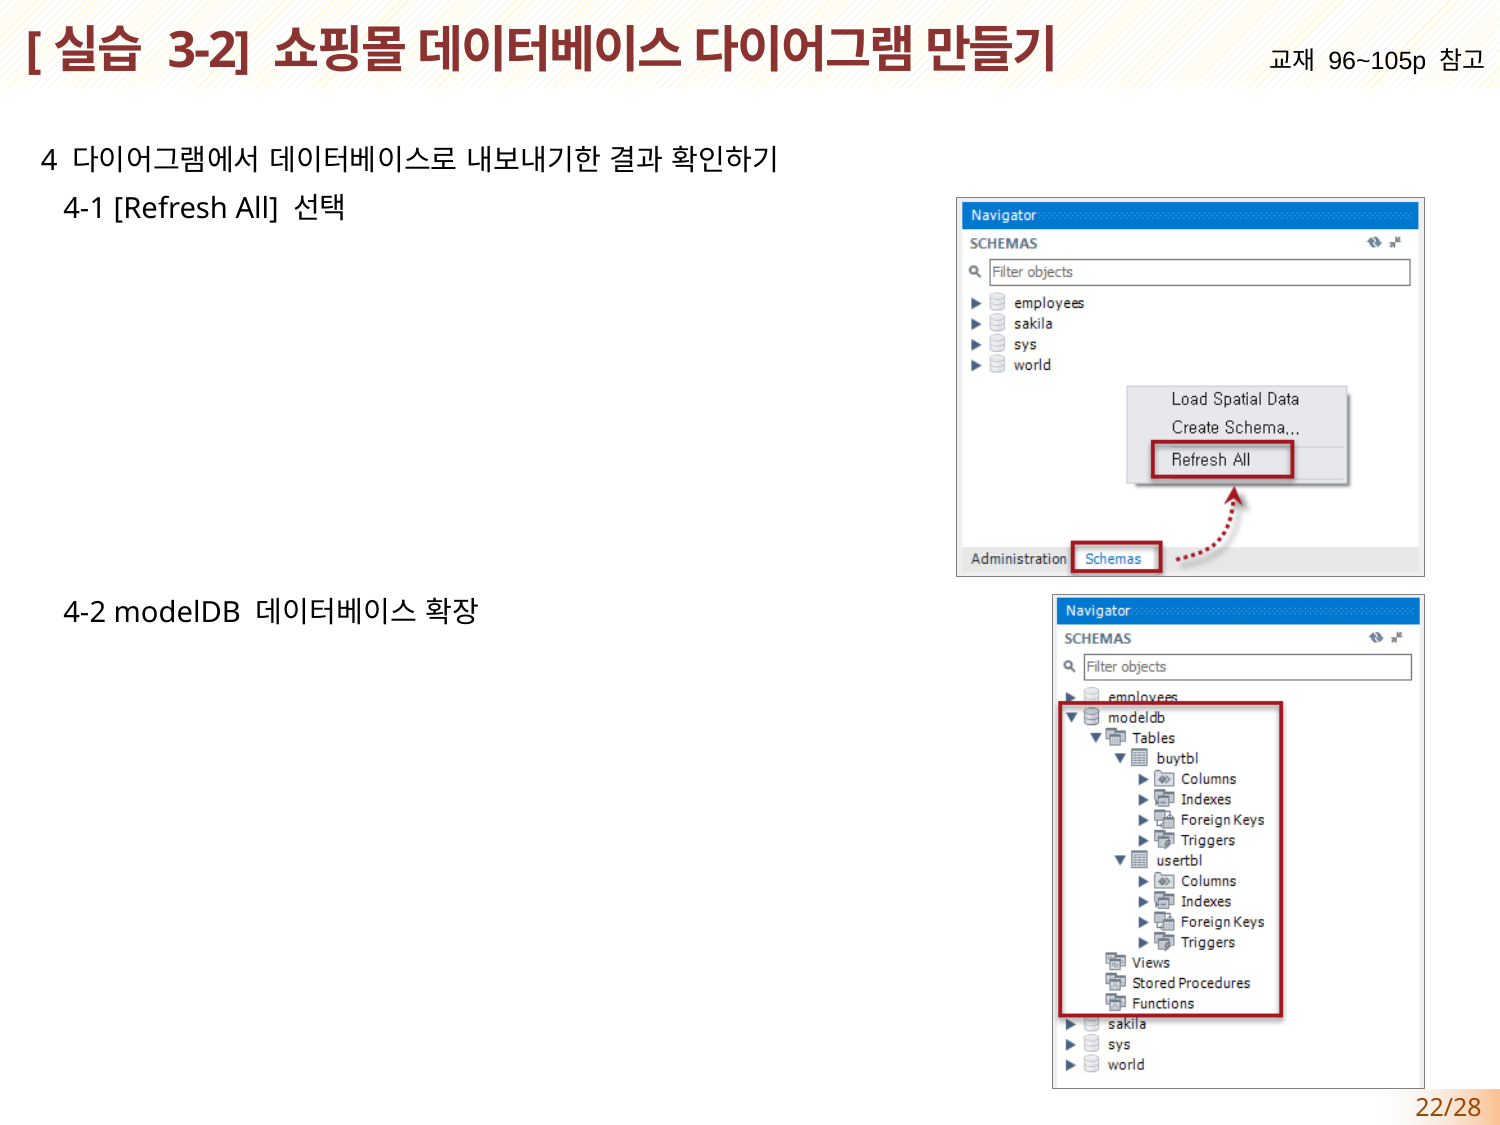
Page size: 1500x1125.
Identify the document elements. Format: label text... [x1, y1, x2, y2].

title [실습 3-2] 쇼핑몰 데이터베이스 다이어그램 만들기 [10, 8, 1288, 87]
list 4 다이어그램에서 데이터베이스로 내보내기한 결과 확인하기 4-1 [Refresh All] 선택 4-2 modelDB 데이터베이스 확장 [10, 126, 1481, 1057]
picture [1052, 593, 1425, 1089]
text_box 교재 96~105p 참고 [1254, 36, 1500, 82]
picture [956, 196, 1425, 577]
